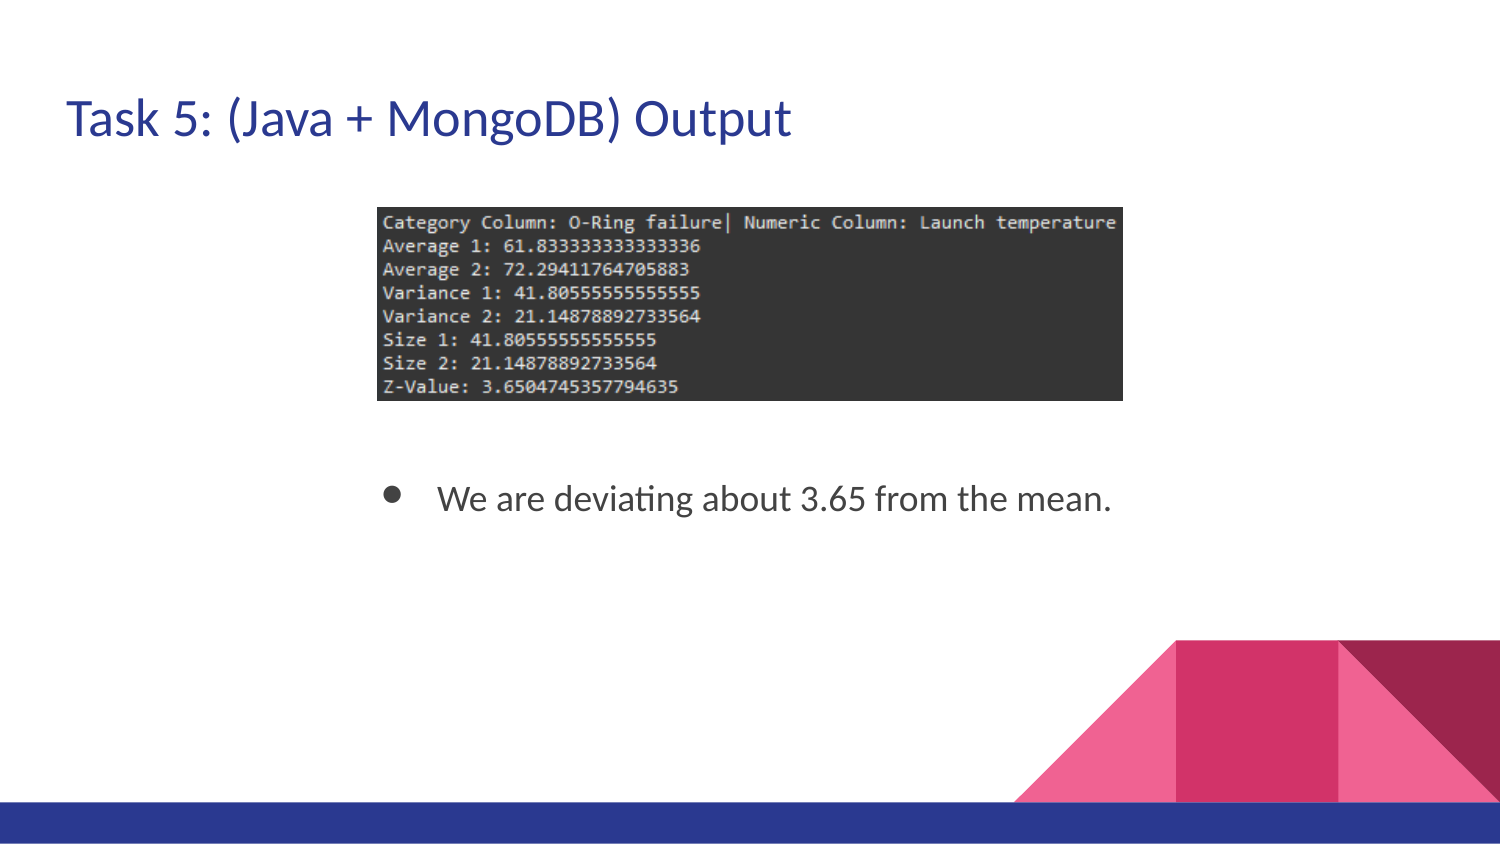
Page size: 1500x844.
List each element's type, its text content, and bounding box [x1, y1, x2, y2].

title Task 5: (Java + MongoDB) Output [51, 67, 1449, 167]
picture [377, 206, 1123, 402]
text_box We are deviating about 3.65 from the mean. [347, 458, 1208, 601]
